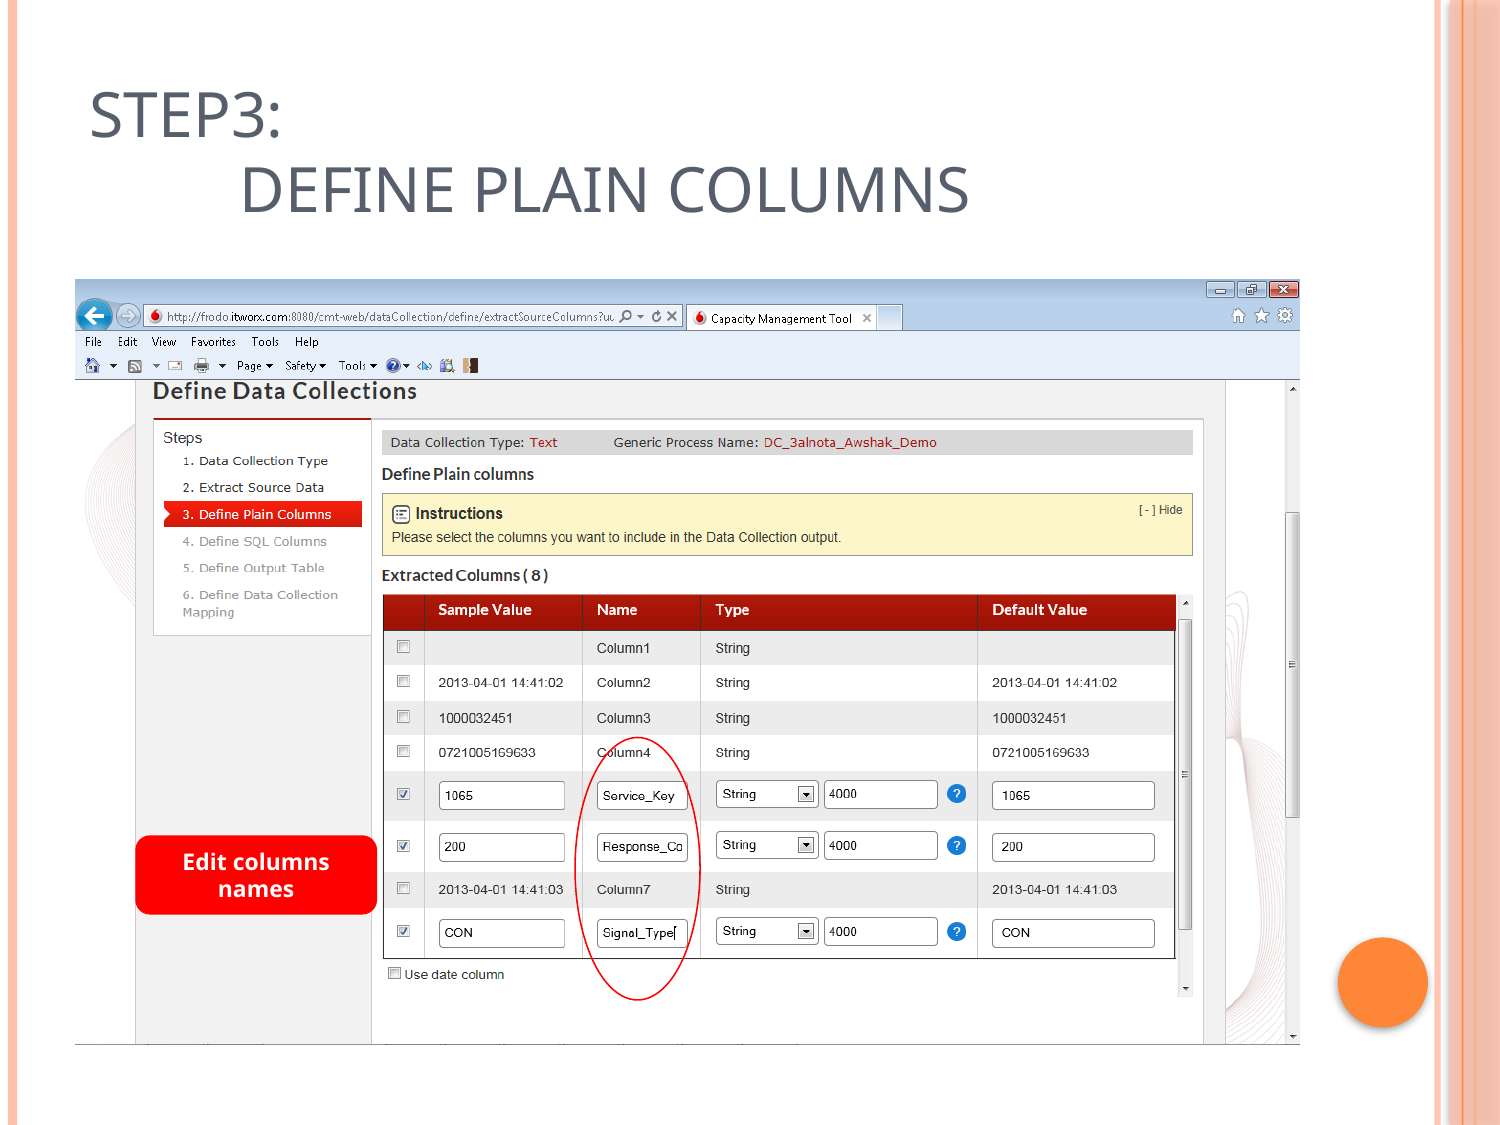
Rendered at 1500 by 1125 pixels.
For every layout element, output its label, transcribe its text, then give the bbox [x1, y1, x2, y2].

title Step3: define plain columns [75, 45, 1300, 233]
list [74, 278, 1301, 1046]
